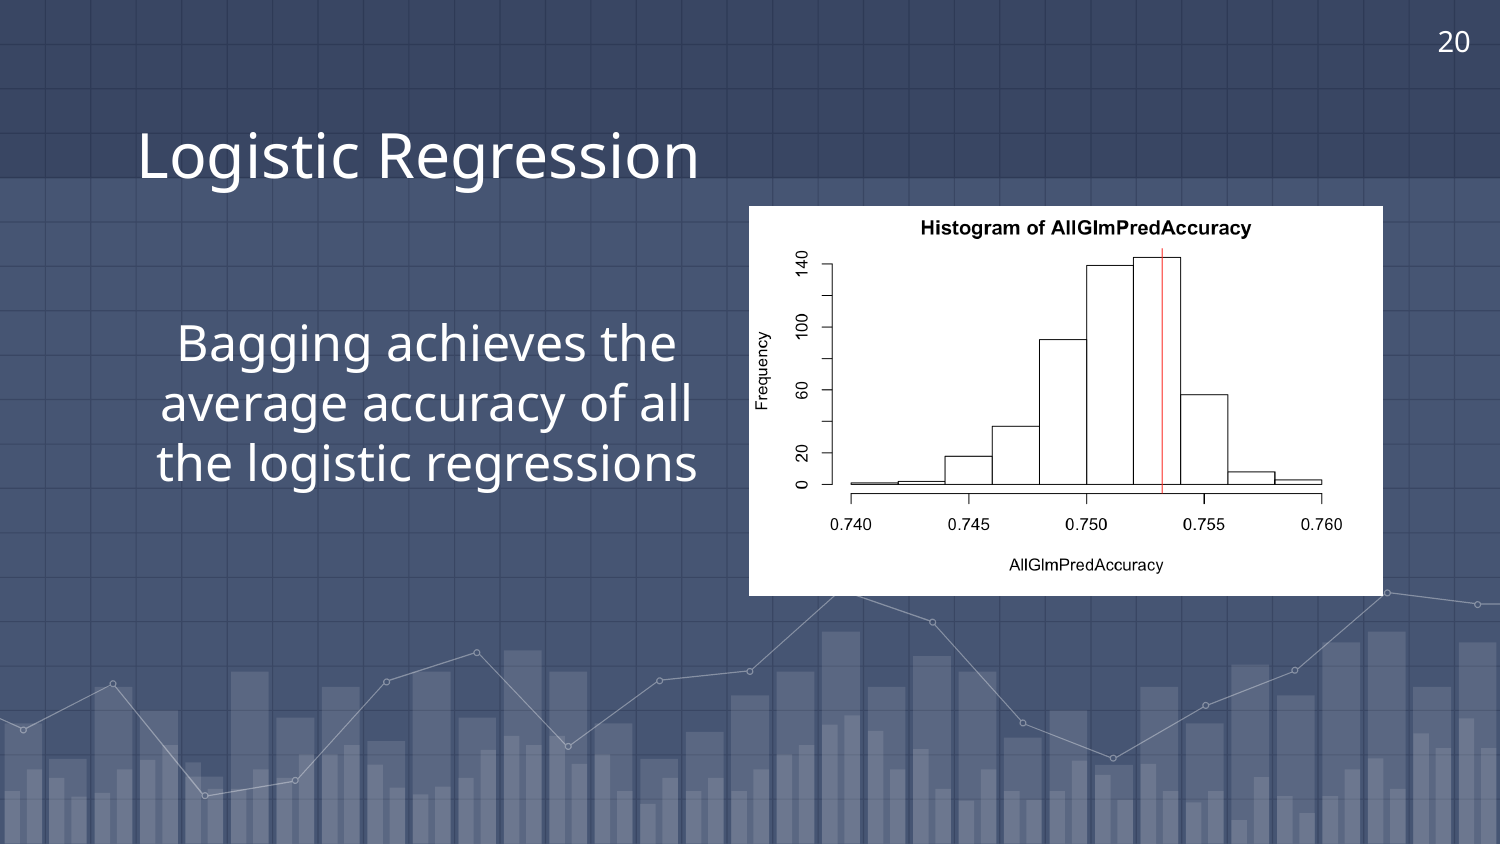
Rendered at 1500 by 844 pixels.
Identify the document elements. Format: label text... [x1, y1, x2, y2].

list Bagging achieves the average accuracy of all the logistic regressions [121, 166, 734, 636]
title Logistic Regression [121, 65, 1383, 207]
picture [749, 206, 1383, 596]
slide_number 20 [1408, 0, 1500, 88]
